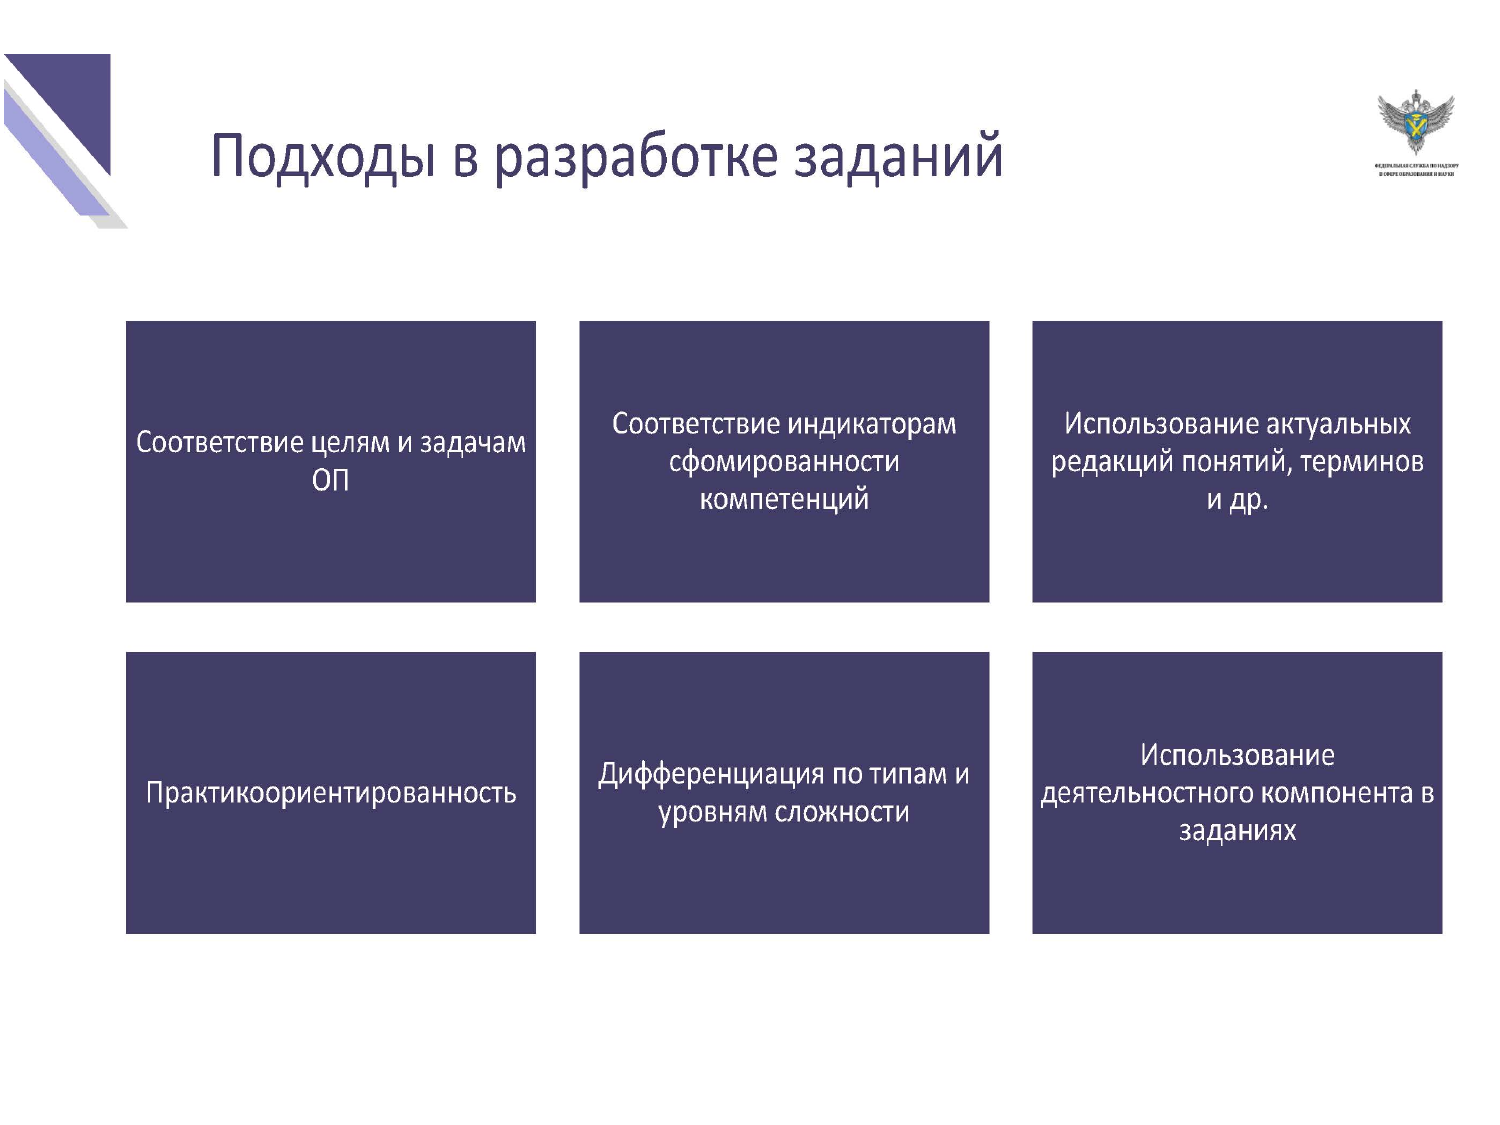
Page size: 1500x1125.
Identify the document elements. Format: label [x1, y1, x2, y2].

picture [4, 54, 1500, 1024]
